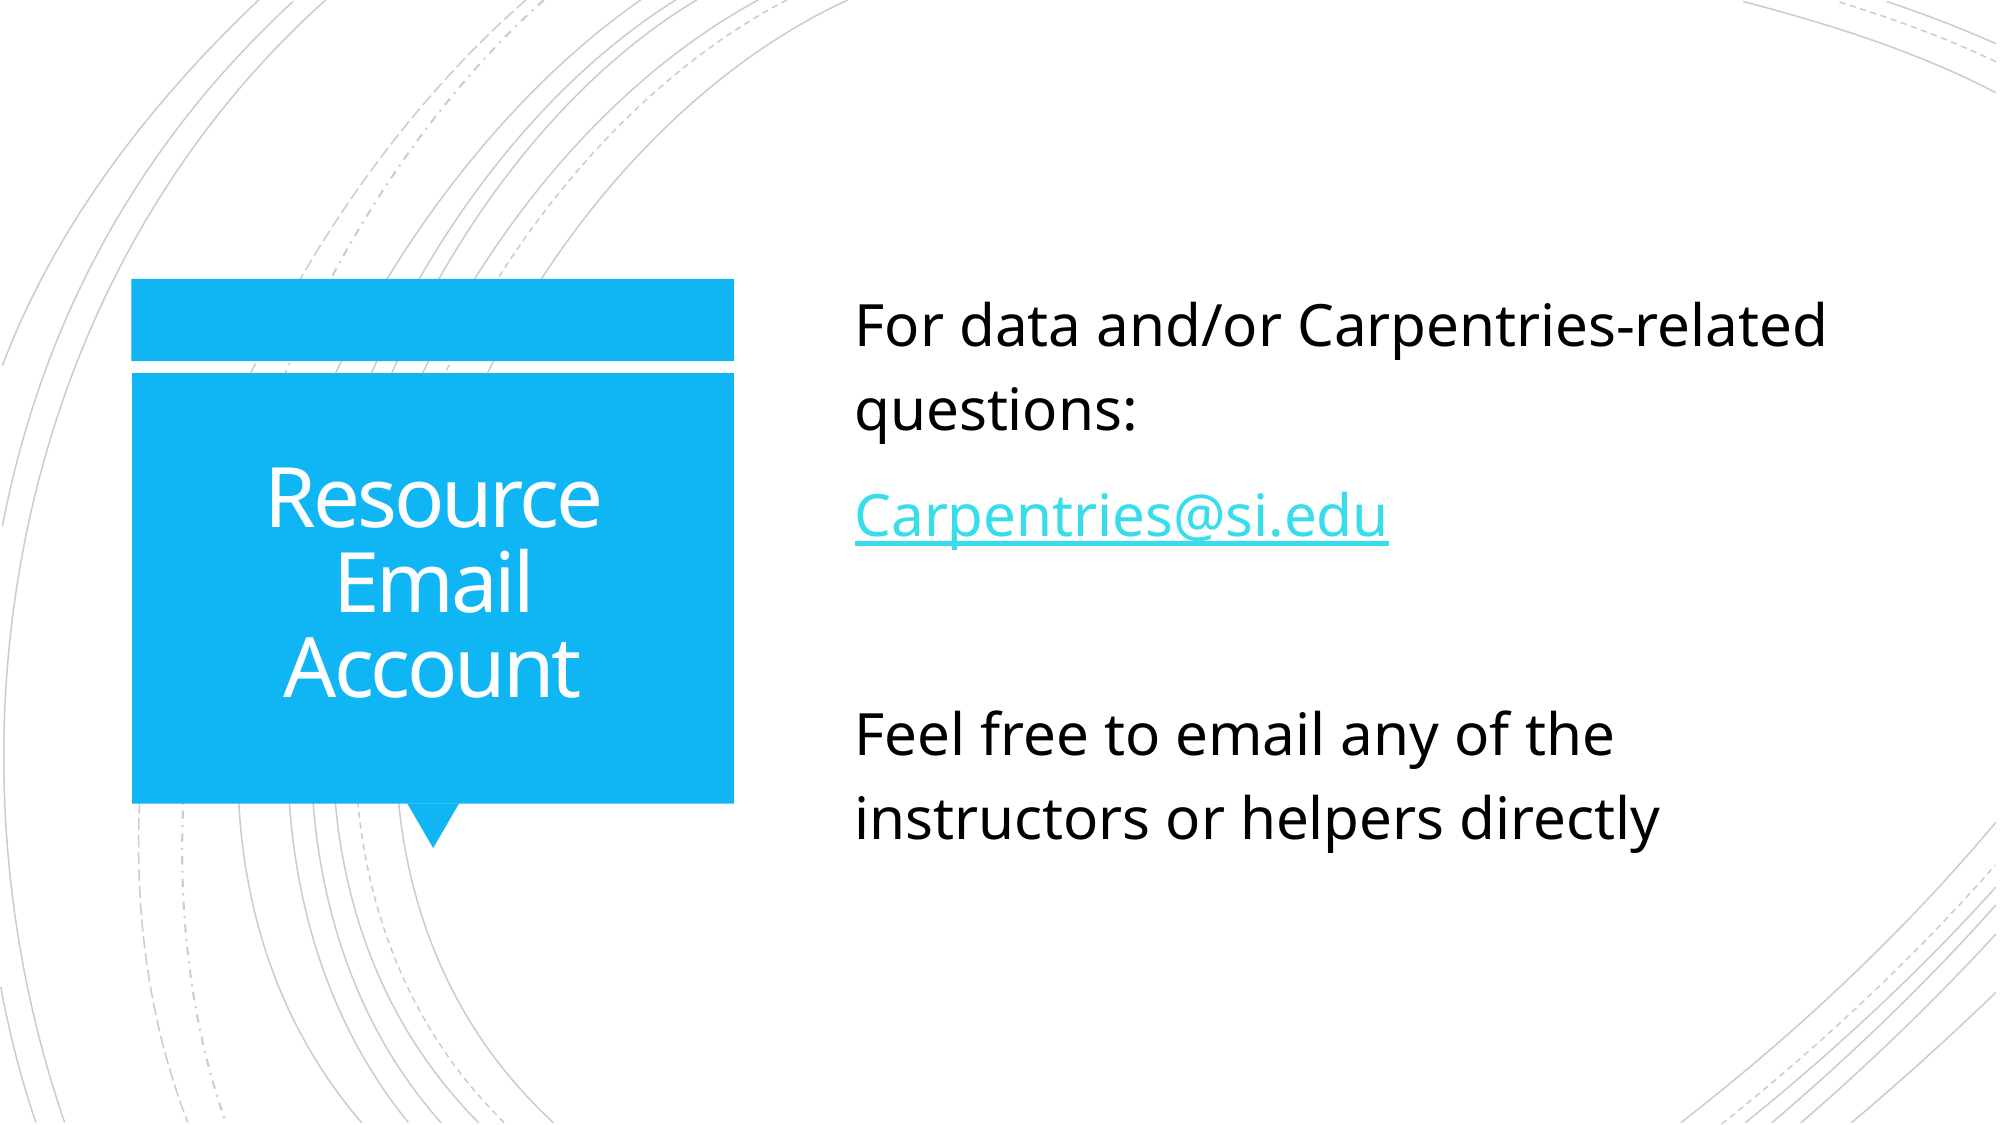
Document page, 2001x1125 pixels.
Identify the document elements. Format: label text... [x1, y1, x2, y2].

list For data and/or Carpentries-related questions: Carpentries@si.edu Feel free to email any of the instructors or helpers directly [839, 131, 1871, 993]
title Resource Email Account [145, 385, 720, 789]
